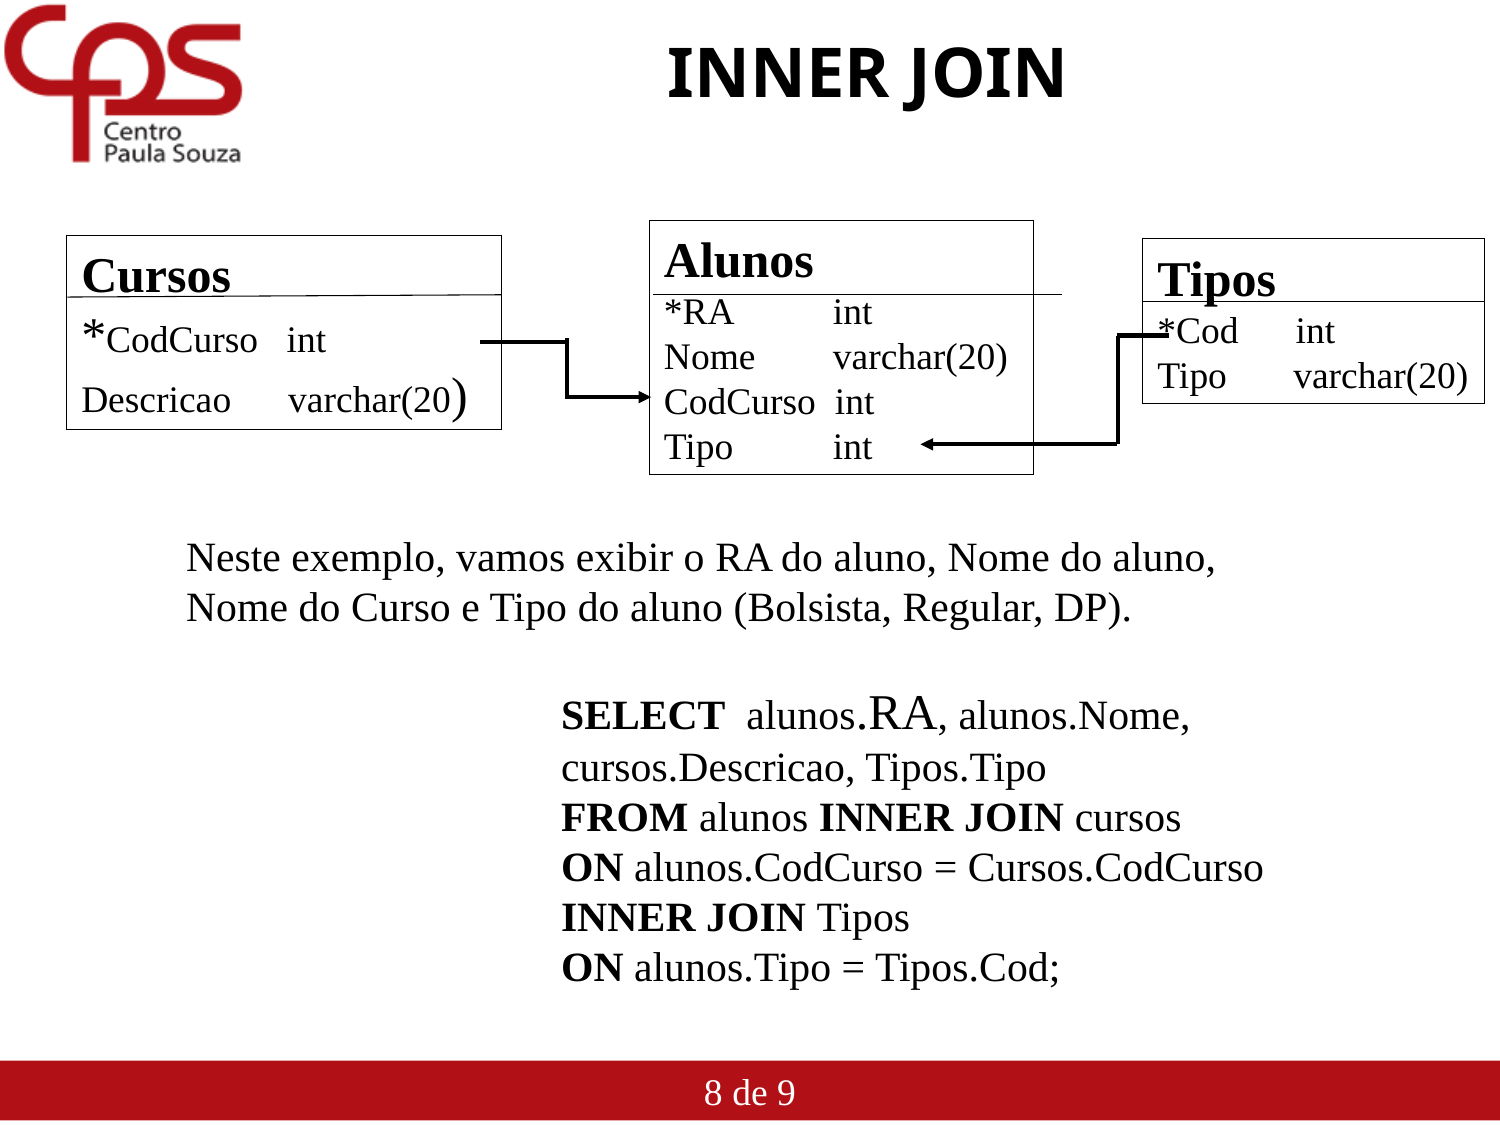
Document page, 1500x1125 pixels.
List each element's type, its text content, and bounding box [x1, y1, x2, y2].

title INNER JOIN [265, 30, 1471, 149]
picture [0, 0, 250, 177]
text_box Neste exemplo, vamos exibir o RA do aluno, Nome do aluno, Nome do Curso e Tipo do aluno (Bolsista, Regular, DP). SELECT alunos.RA, alunos.Nome, cursos.Descricao, Tipos.Tipo FROM alunos INNER JOIN cursos ON alunos.CodCurso = Cursos.CodCurso INNER JOIN Tipos ON alunos.Tipo = Tipos.Cod; [171, 522, 1333, 1047]
text_box Cursos *CodCurso int Descricao varchar(20) [66, 235, 502, 430]
text_box Alunos *RA int Nome varchar(20) CodCurso int Tipo int [649, 220, 1034, 475]
text_box Tipos *Cod int Tipo varchar(20) [1142, 238, 1485, 301]
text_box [67, 294, 502, 298]
text_box Tipos *Cod int Tipo varchar(20) [1142, 302, 1485, 404]
